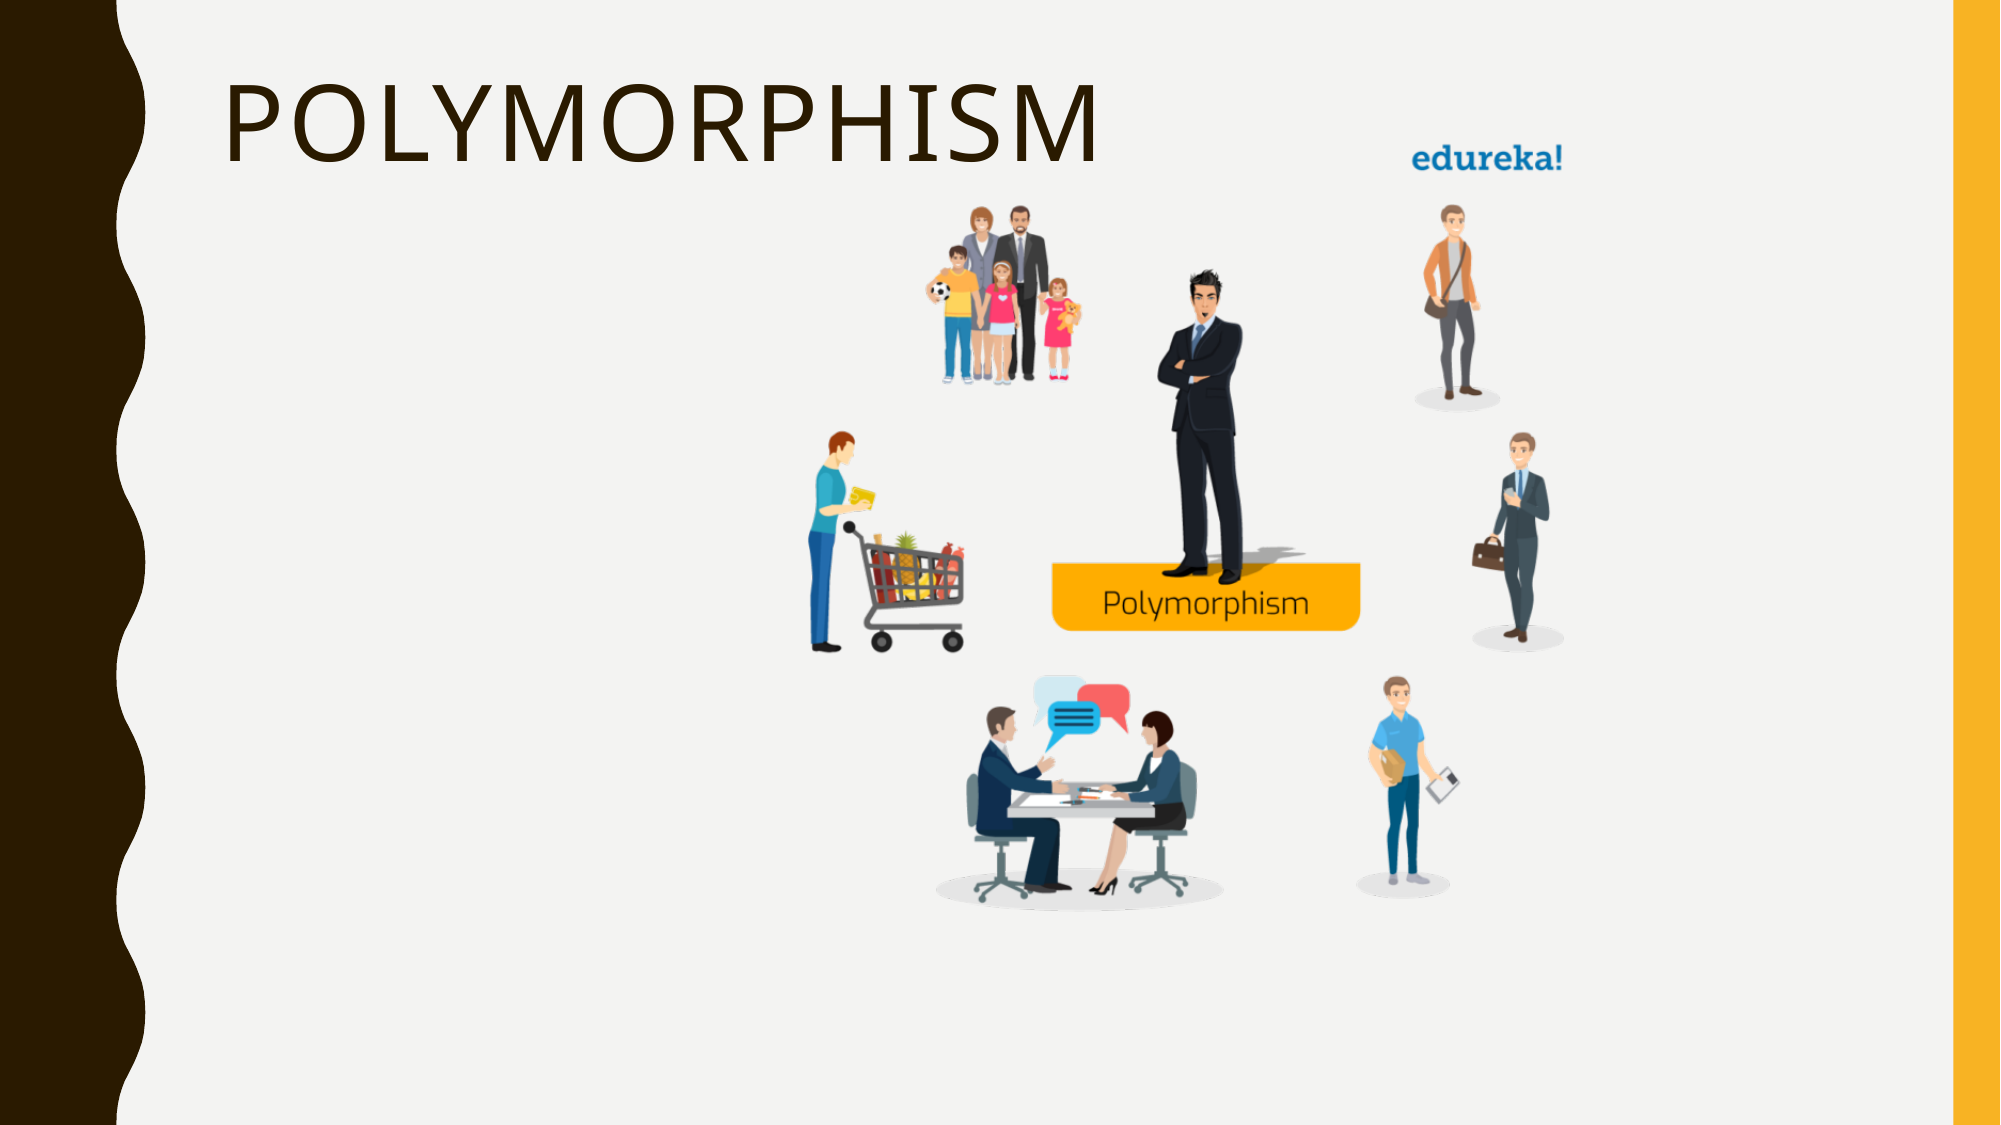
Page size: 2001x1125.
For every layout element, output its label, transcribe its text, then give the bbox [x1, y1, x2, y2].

picture [776, 121, 1596, 936]
title Polymorphism [205, 62, 1875, 308]
